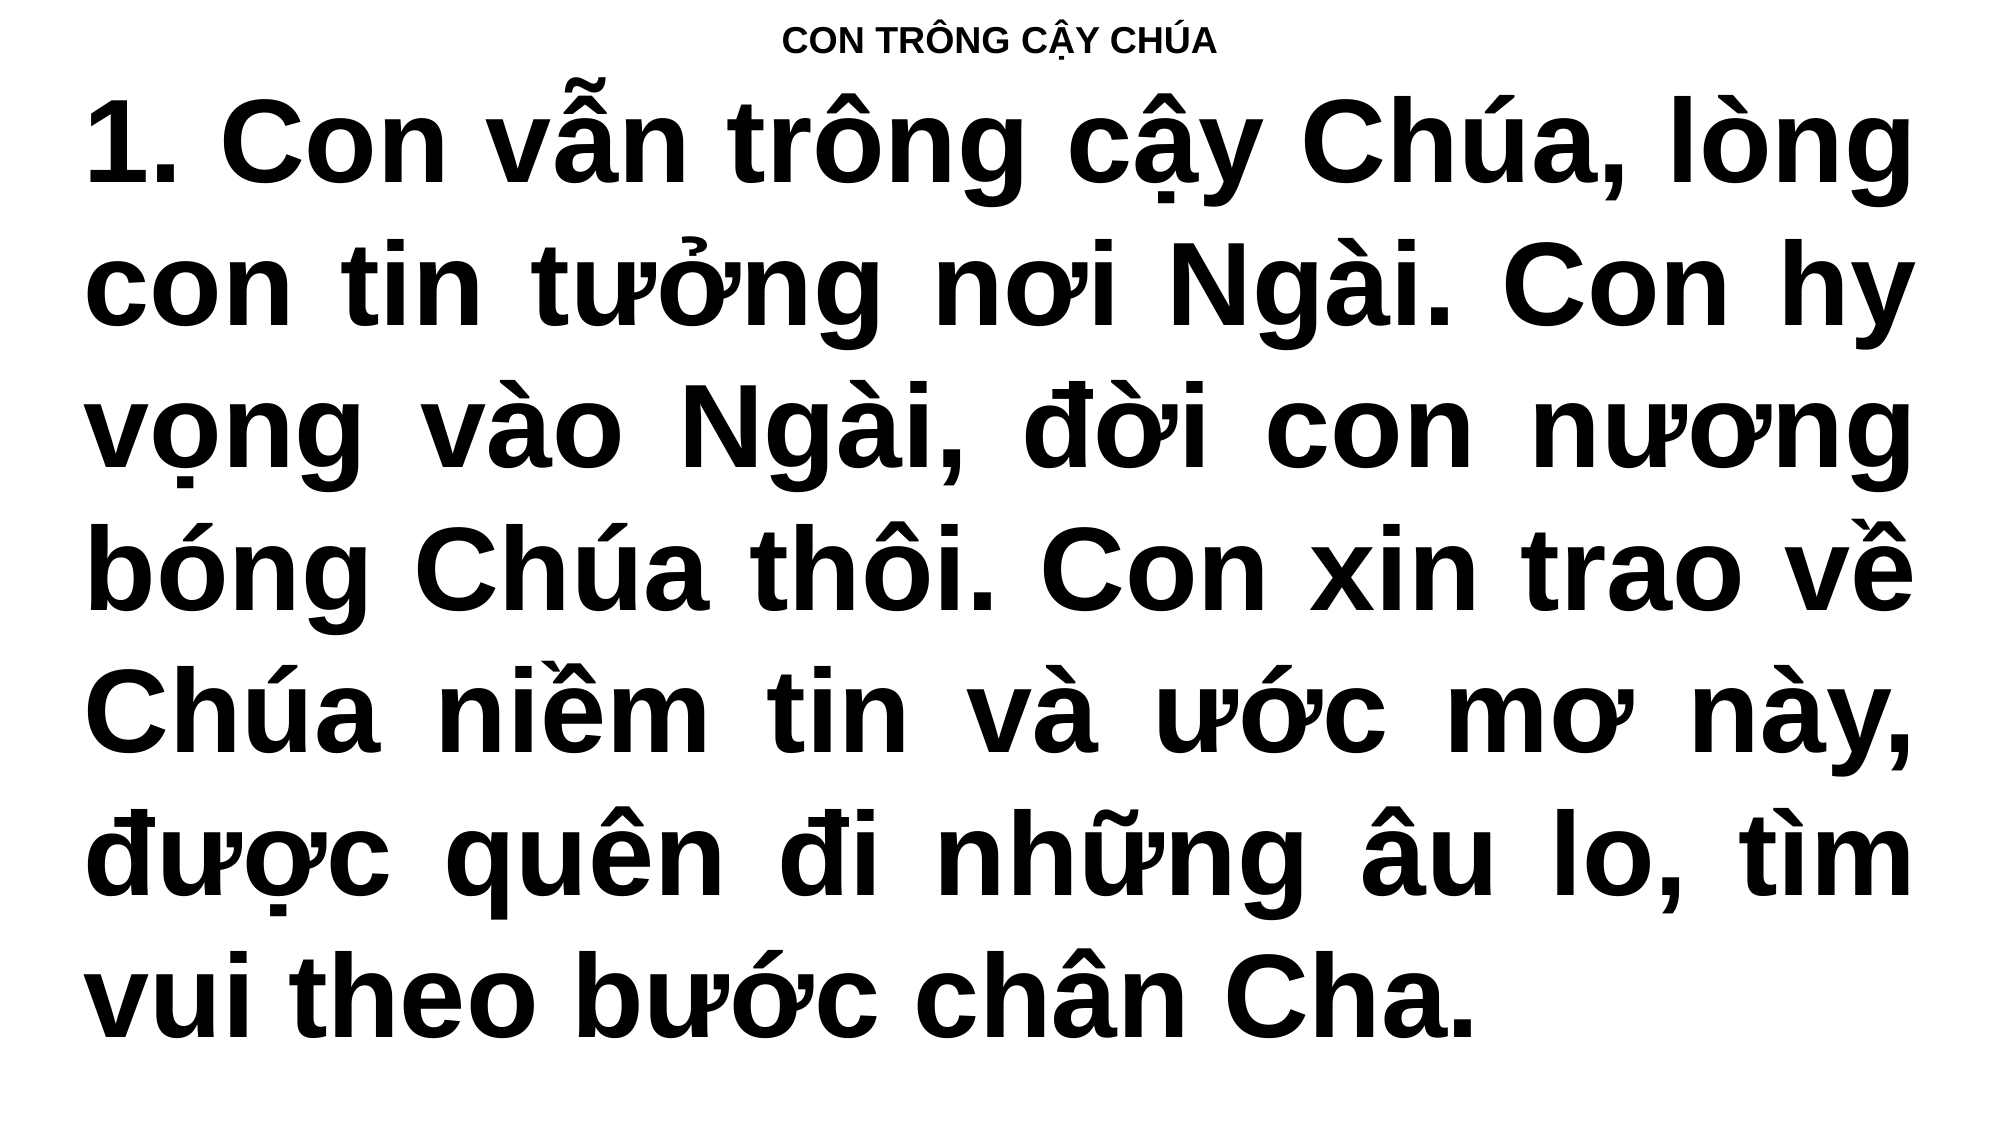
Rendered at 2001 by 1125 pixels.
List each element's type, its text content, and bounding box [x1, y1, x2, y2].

text_box 1. Con vẫn trông cậy Chúa, lòng con tin tưởng nơi Ngài. Con hy vọng vào Ngài, đời con nương bóng Chúa thôi. Con xin trao về Chúa niềm tin và ước mơ này, được quên đi những âu lo, tìm vui theo bước chân Cha. [69, 56, 1933, 1069]
text_box CON TRÔNG CẬY CHÚA [766, 8, 1234, 69]
